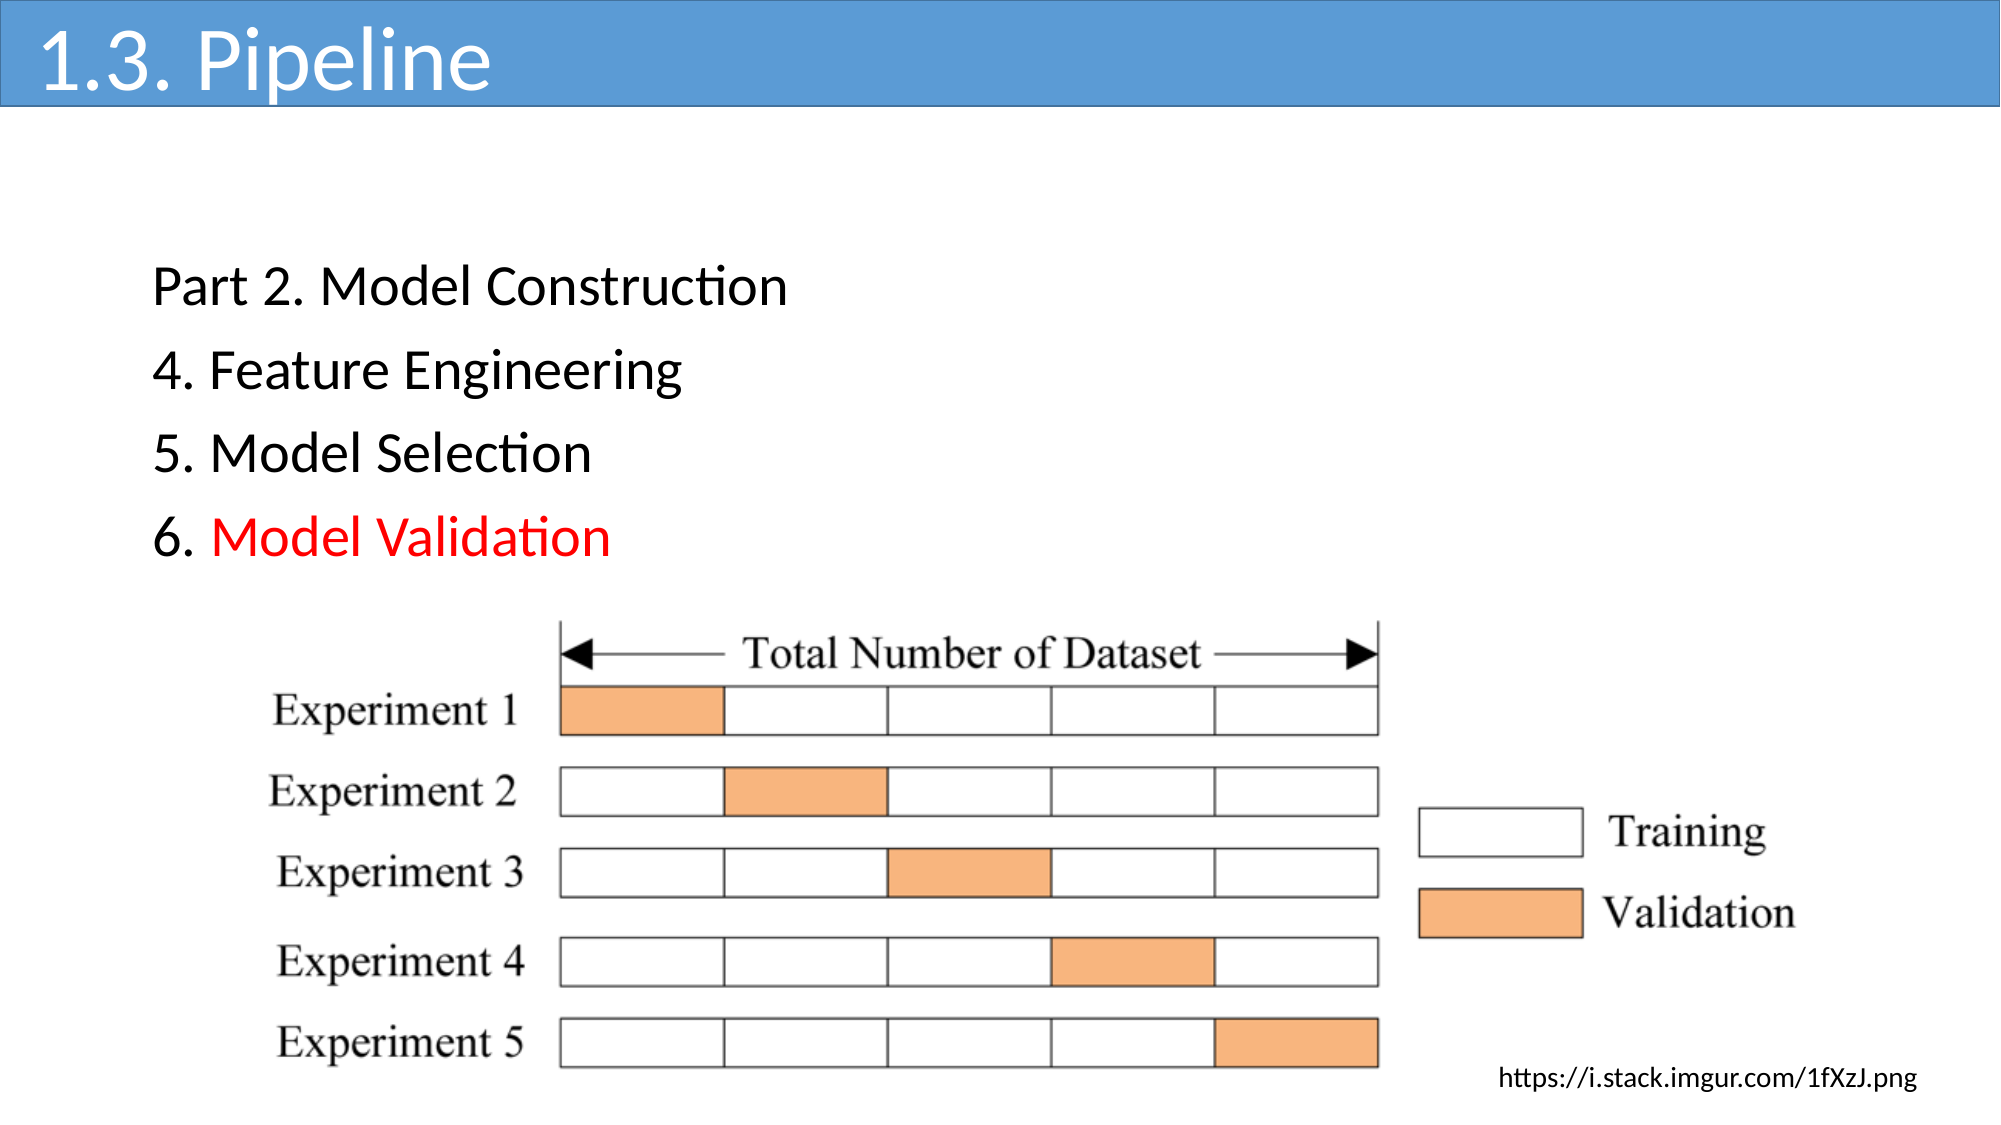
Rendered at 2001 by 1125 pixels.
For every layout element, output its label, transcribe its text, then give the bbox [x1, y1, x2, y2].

text_box 1.3. Pipeline [0, 0, 2000, 107]
picture [261, 613, 1805, 1077]
list Part 2. Model Construction 4. Feature Engineering 5. Model Selection 6. Model Validation [137, 247, 833, 1077]
text_box https://i.stack.imgur.com/1fXzJ.png [1483, 1051, 1933, 1101]
